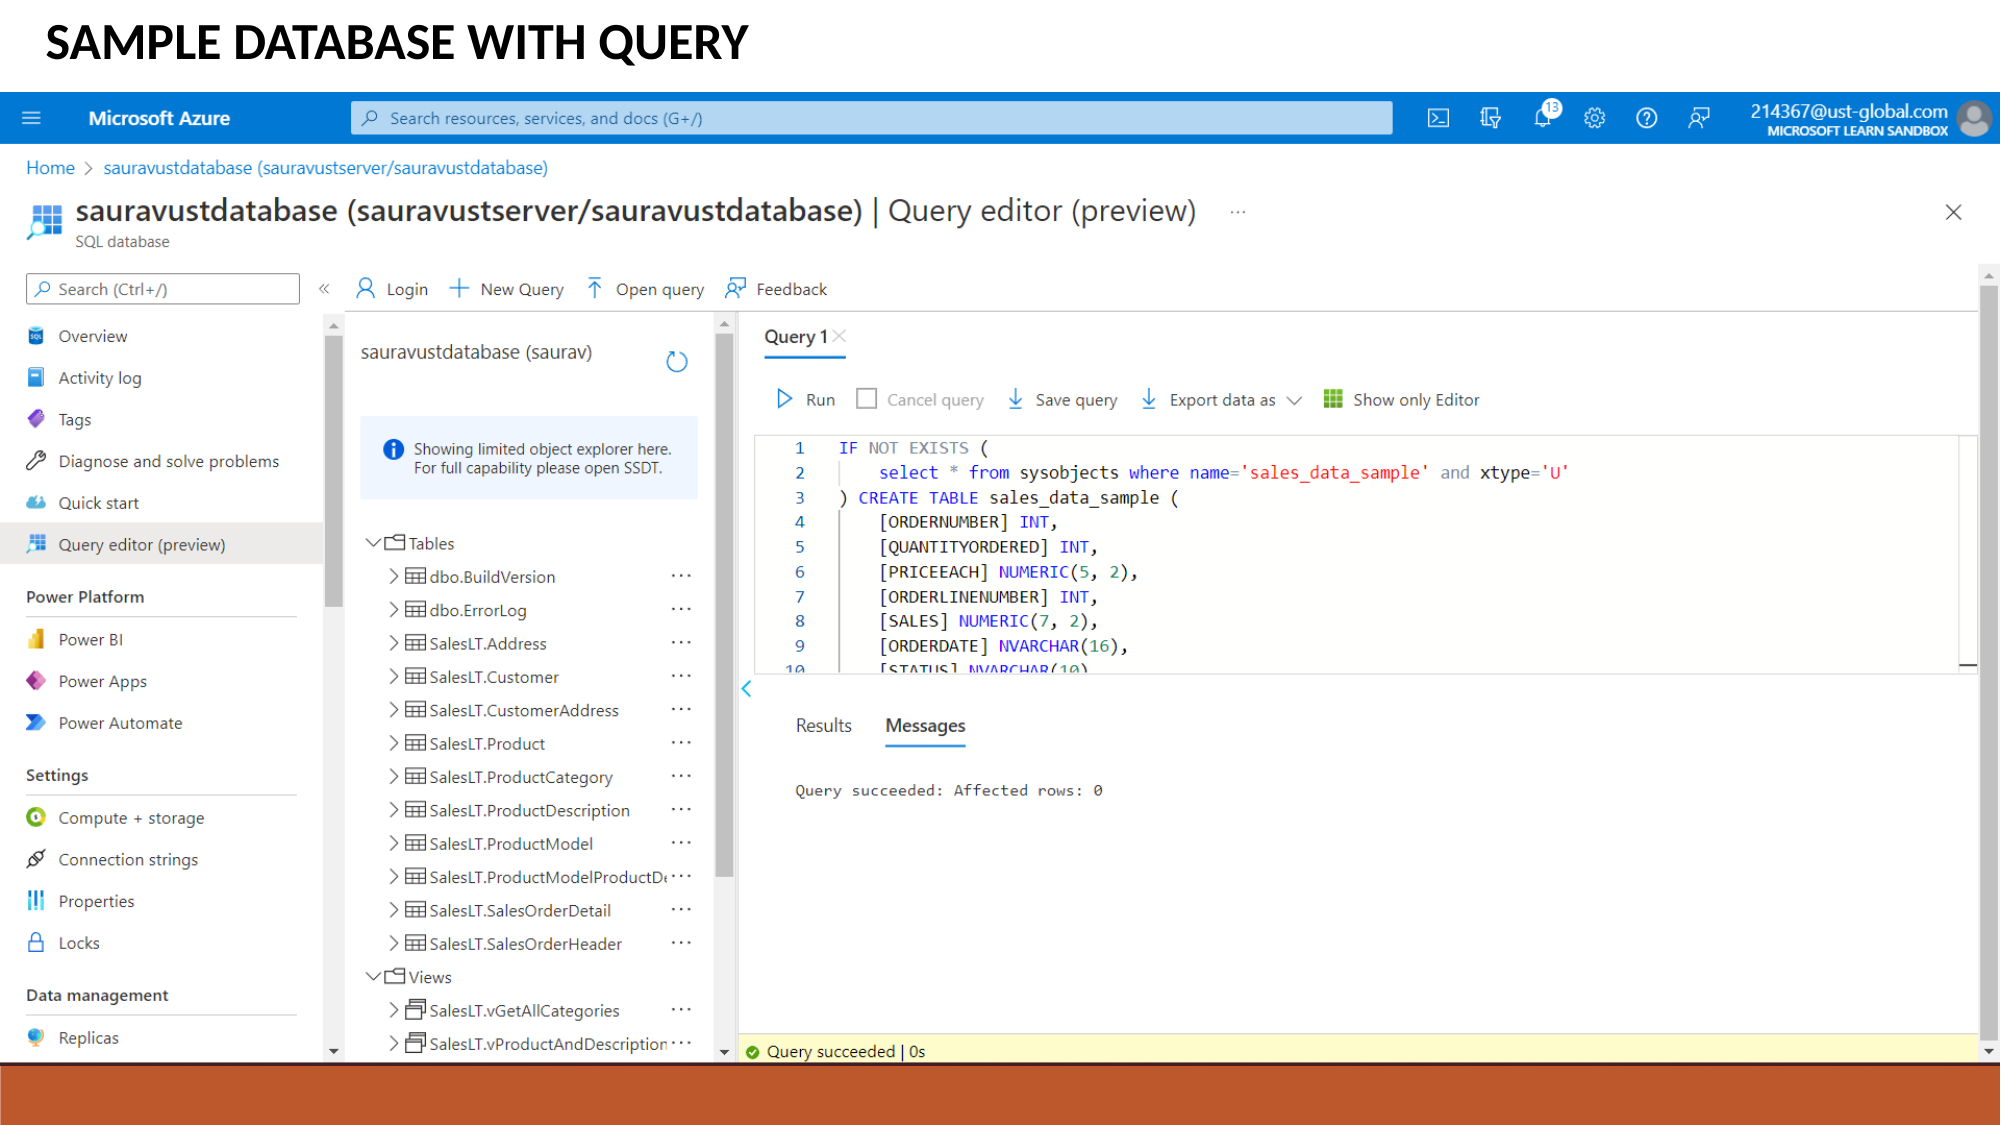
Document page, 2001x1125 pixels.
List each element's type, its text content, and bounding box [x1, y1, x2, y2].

text_box SAMPLE DATABASE WITH QUERY [30, 0, 1790, 78]
picture [0, 92, 2000, 1066]
